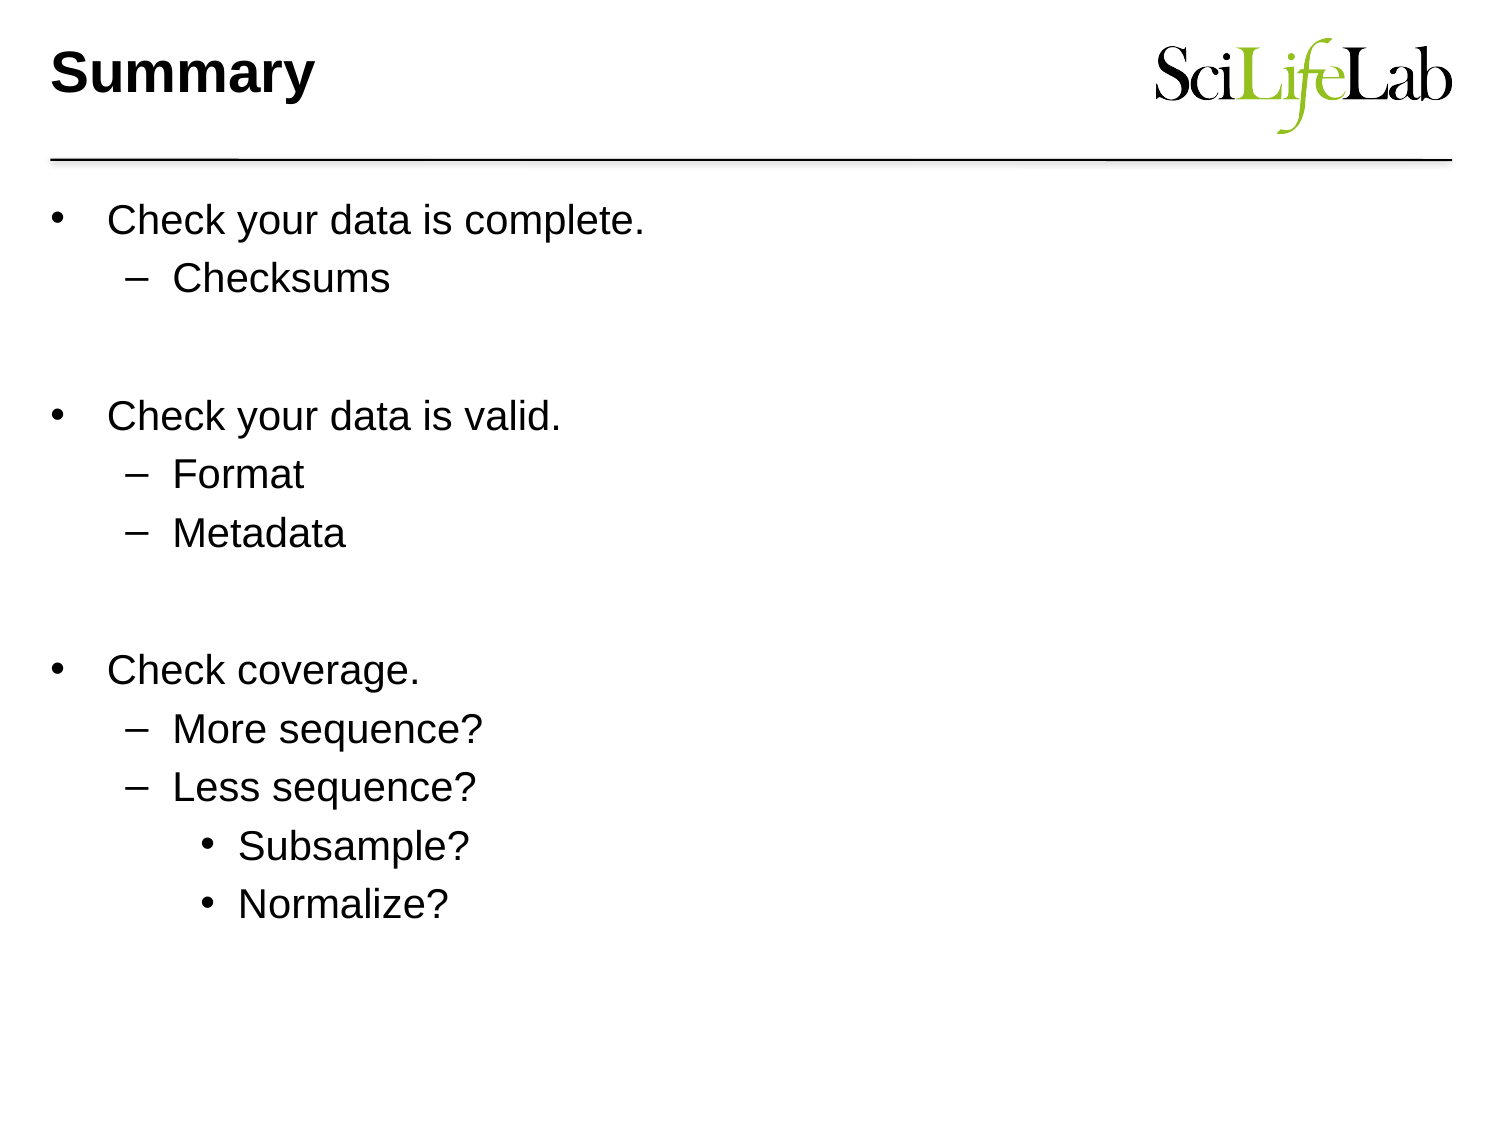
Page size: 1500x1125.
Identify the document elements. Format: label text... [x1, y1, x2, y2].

list Check your data is complete. Checksums Check your data is valid. Format Metadata Check coverage. More sequence? Less sequence? Subsample? Normalize? [50, 192, 1452, 1005]
title Summary [50, 34, 1452, 139]
